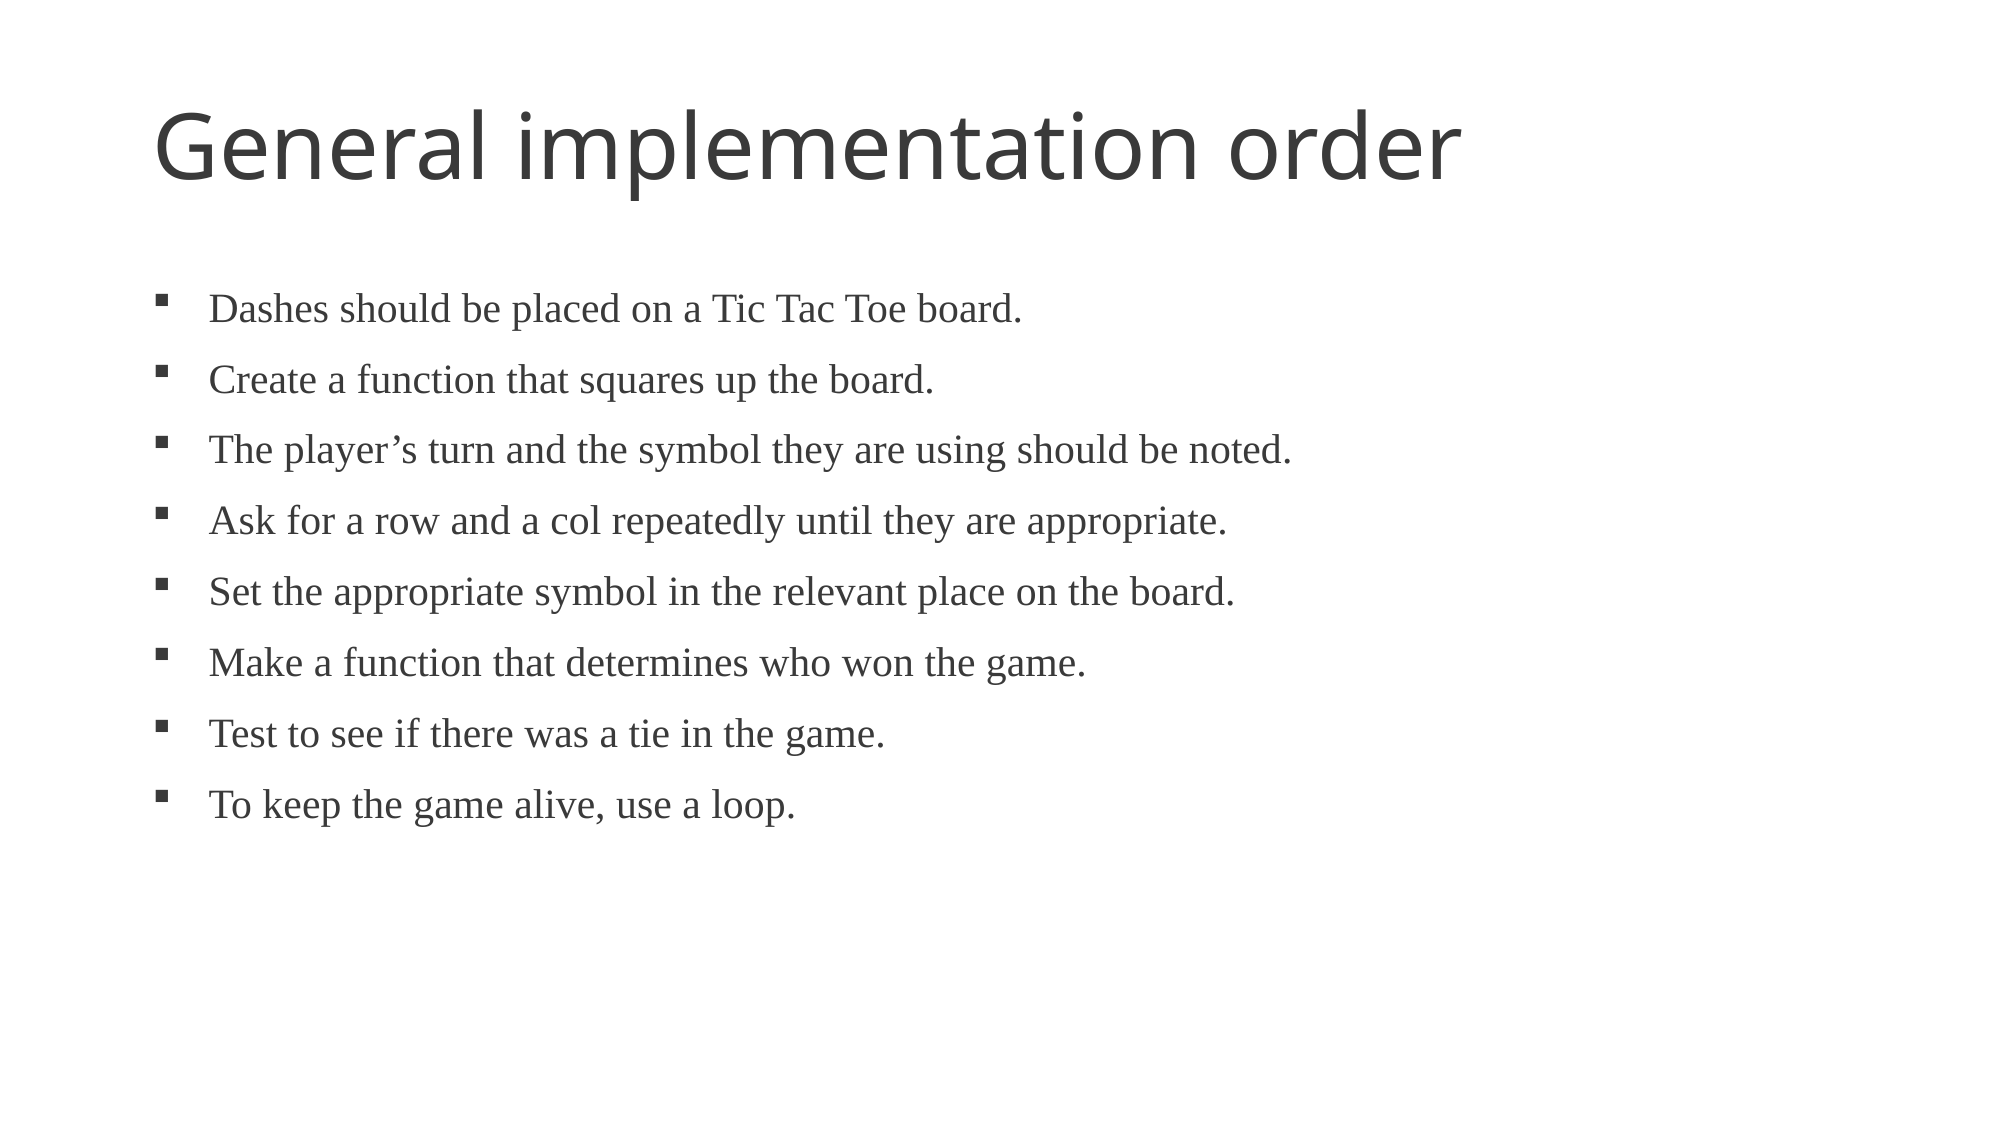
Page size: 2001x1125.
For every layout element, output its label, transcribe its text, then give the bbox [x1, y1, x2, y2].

title General implementation order [137, 96, 1863, 272]
list Dashes should be placed on a Tic Tac Toe board. Create a function that squares up the board. The player’s turn and the symbol they are using should be noted. Ask for a row and a col repeatedly until they are appropriate. Set the appropriate symbol in the relevant place on the board. Make a function that determines who won the game. Test to see if there was a tie in the game. To keep the game alive, use a loop. [137, 272, 1863, 987]
